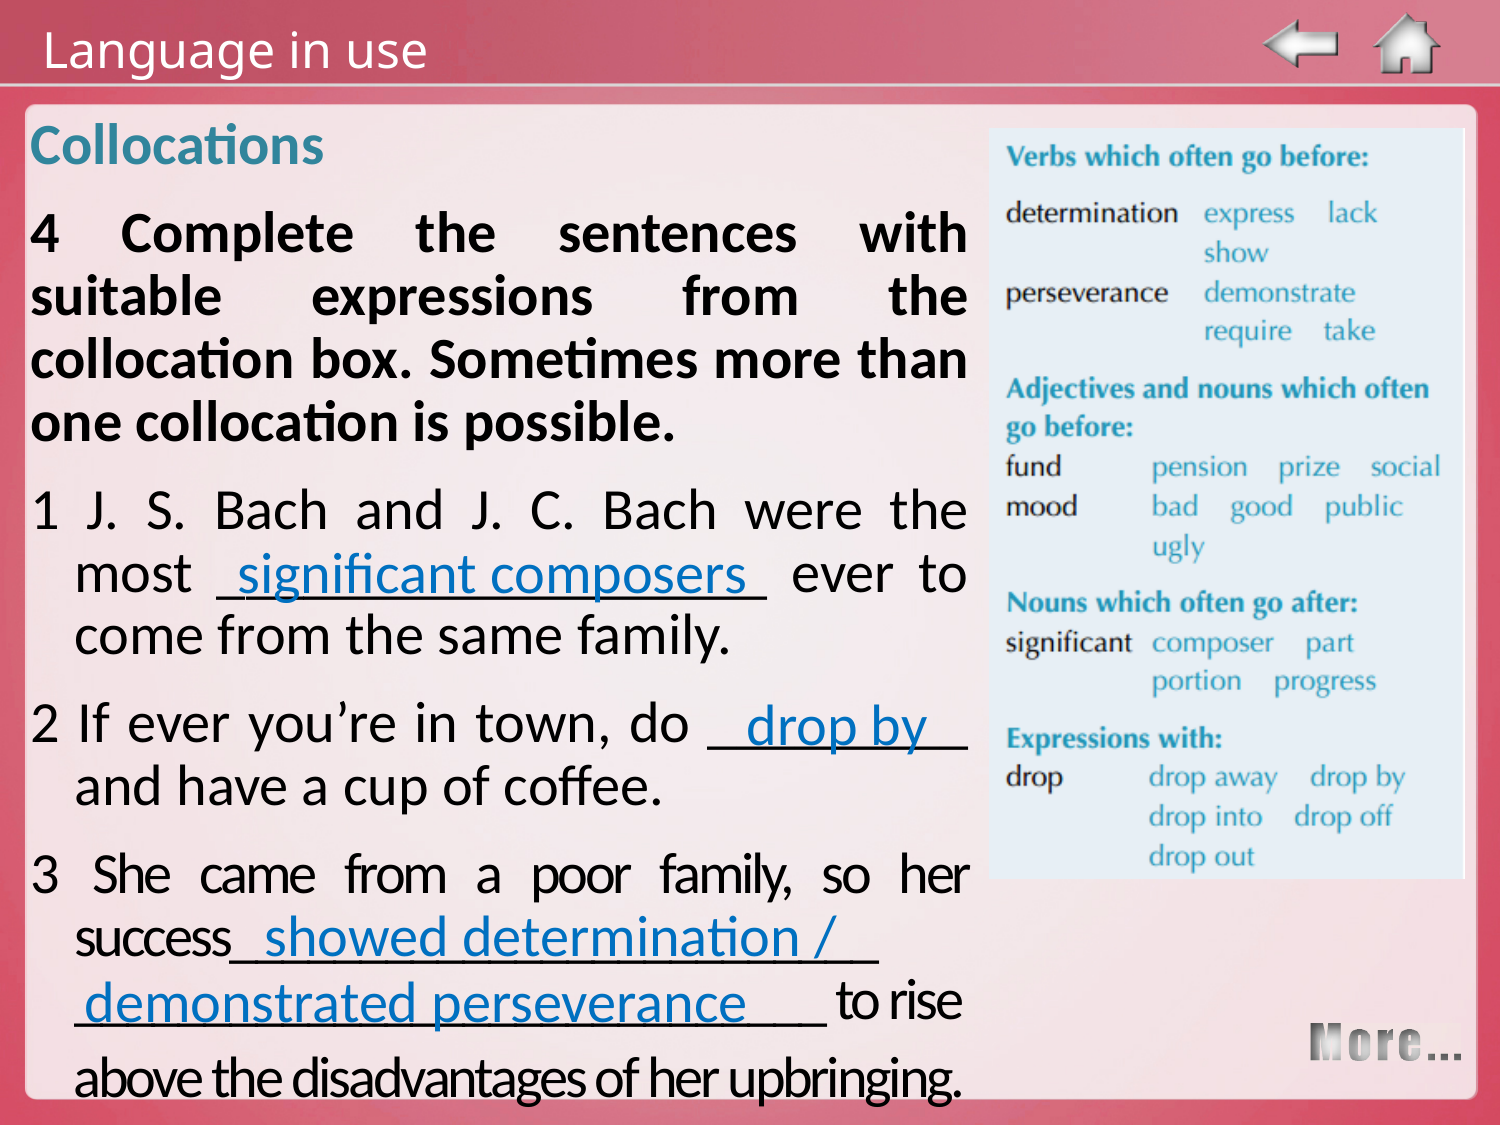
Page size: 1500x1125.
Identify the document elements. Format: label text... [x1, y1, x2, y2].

text_box demonstrated perseverance [70, 957, 833, 1031]
picture [0, 0, 1500, 1125]
text_box significant composers [222, 527, 774, 613]
text_box above the disadvantages of her upbringing. [58, 1031, 1383, 1116]
text_box drop by [703, 679, 984, 765]
text_box showed determination / [234, 890, 868, 976]
text_box Language in use [27, 11, 582, 87]
list Collocations 4 Complete the sentences with suitable expressions from the collocation box. Sometimes more than one collocation is possible. 1 J. S. Bach and J. C. Bach were the most ___________________ ever to come from the same family. 2 If ever you’re in town, do _________ and have a cup of coffee. 3 She came from a poor family, so her success_________________________ _____________________________ to rise [15, 106, 985, 1032]
